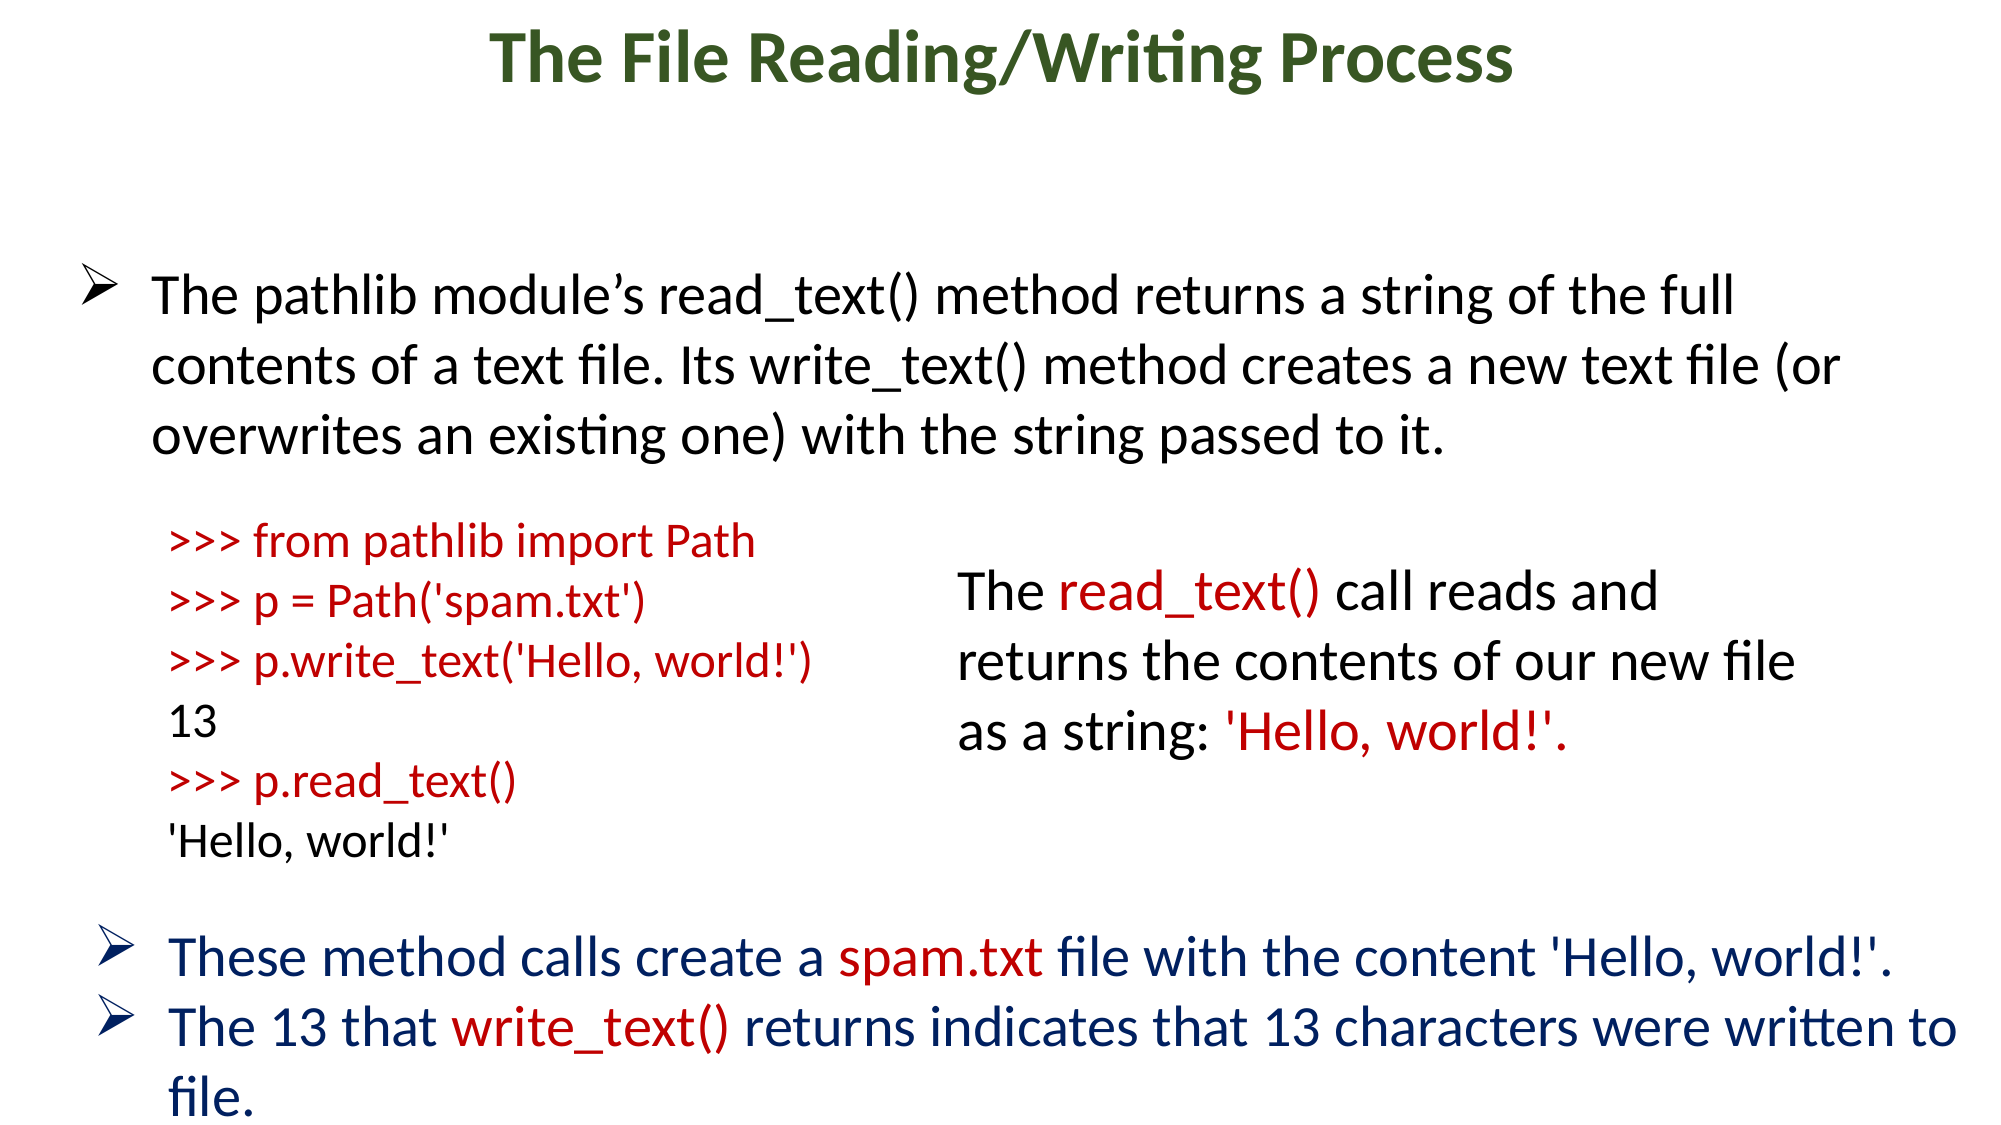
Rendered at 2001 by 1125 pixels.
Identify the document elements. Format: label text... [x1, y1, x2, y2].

text_box The File Reading/Writing Process [319, 0, 1686, 105]
text_box >>> from pathlib import Path >>> p = Path('spam.txt') >>> p.write_text('Hello, world!') 13 >>> p.read_text() 'Hello, world!' [152, 499, 1152, 875]
text_box These method calls create a spam.txt file with the content 'Hello, world!'. The 13 that write_text() returns indicates that 13 characters were written to file. [78, 910, 2000, 1125]
text_box The pathlib module’s read_text() method returns a string of the full contents of a text file. Its write_text() method creates a new text file (or overwrites an existing one) with the string passed to it. [62, 248, 1943, 569]
text_box The read_text() call reads and returns the contents of our new file as a string: 'Hello, world!'. [942, 544, 1857, 770]
